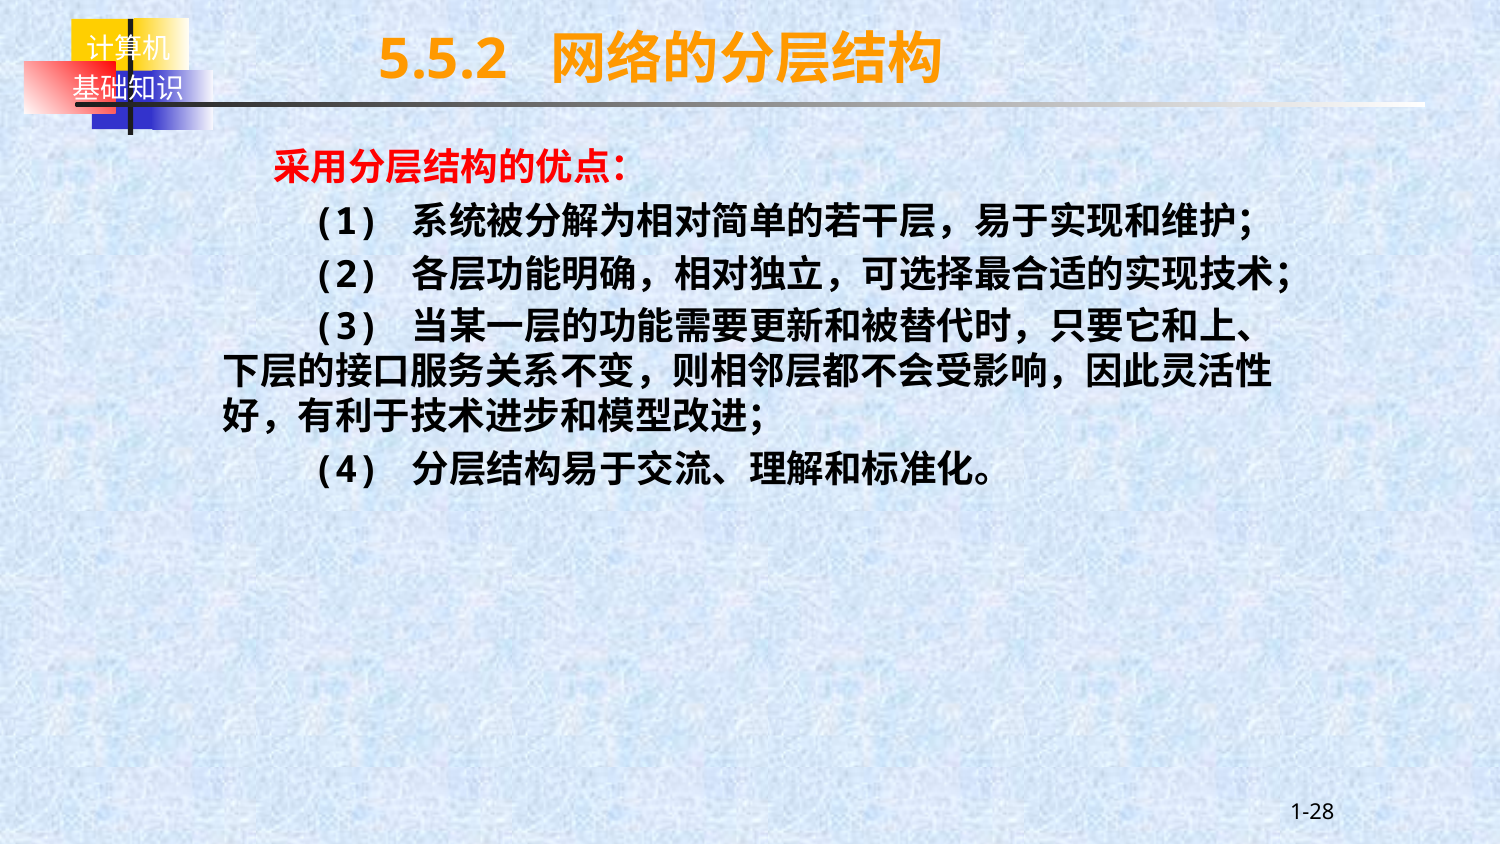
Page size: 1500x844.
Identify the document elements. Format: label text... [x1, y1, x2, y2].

picture [0, 0, 1500, 844]
text_box 1-28 [1237, 796, 1350, 835]
text_box 5.5.2 网络的分层结构 [364, 9, 1289, 97]
list 采用分层结构的优点： (1) 系统被分解为相对简单的若干层，易于实现和维护； (2) 各层功能明确，相对独立，可选择最合适的实现技术； (3) 当某一层的功能需要更新和被替代时，只要它和上、下层的接口服务关系不变，则相邻层都不会受影响，因此灵活性好，有利于技术进步和模型改进； (4) 分层结构易于交流、理解和标准化。 [207, 129, 1293, 803]
